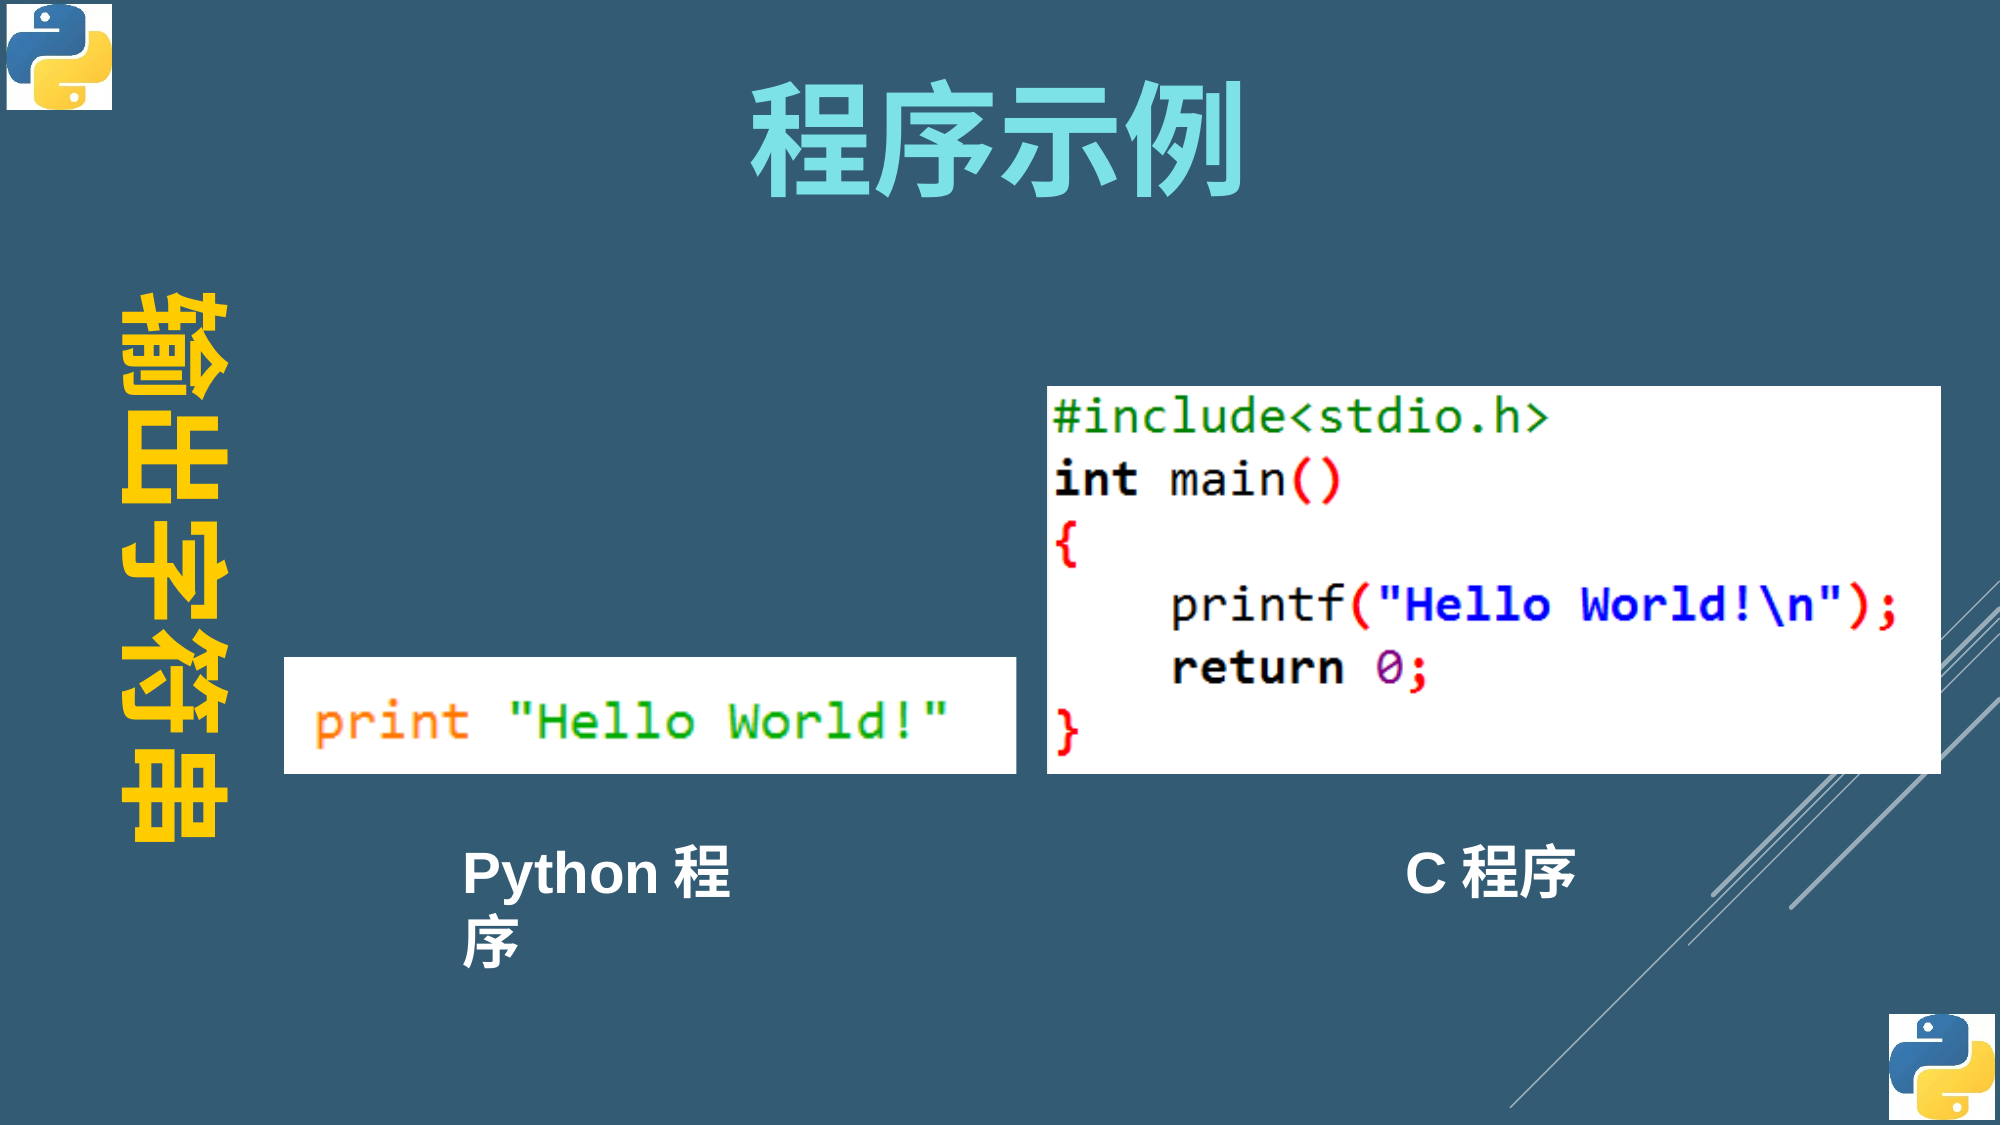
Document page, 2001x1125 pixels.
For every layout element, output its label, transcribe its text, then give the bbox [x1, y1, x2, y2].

picture [1047, 386, 1941, 774]
picture [6, 4, 112, 110]
picture [283, 657, 1017, 774]
picture [1889, 1014, 1995, 1120]
text_box 程序示例 [76, 53, 1922, 219]
text_box C程序 [1391, 828, 1597, 913]
text_box Python程序 [448, 828, 790, 983]
text_box 输出字符串 [86, 274, 253, 879]
